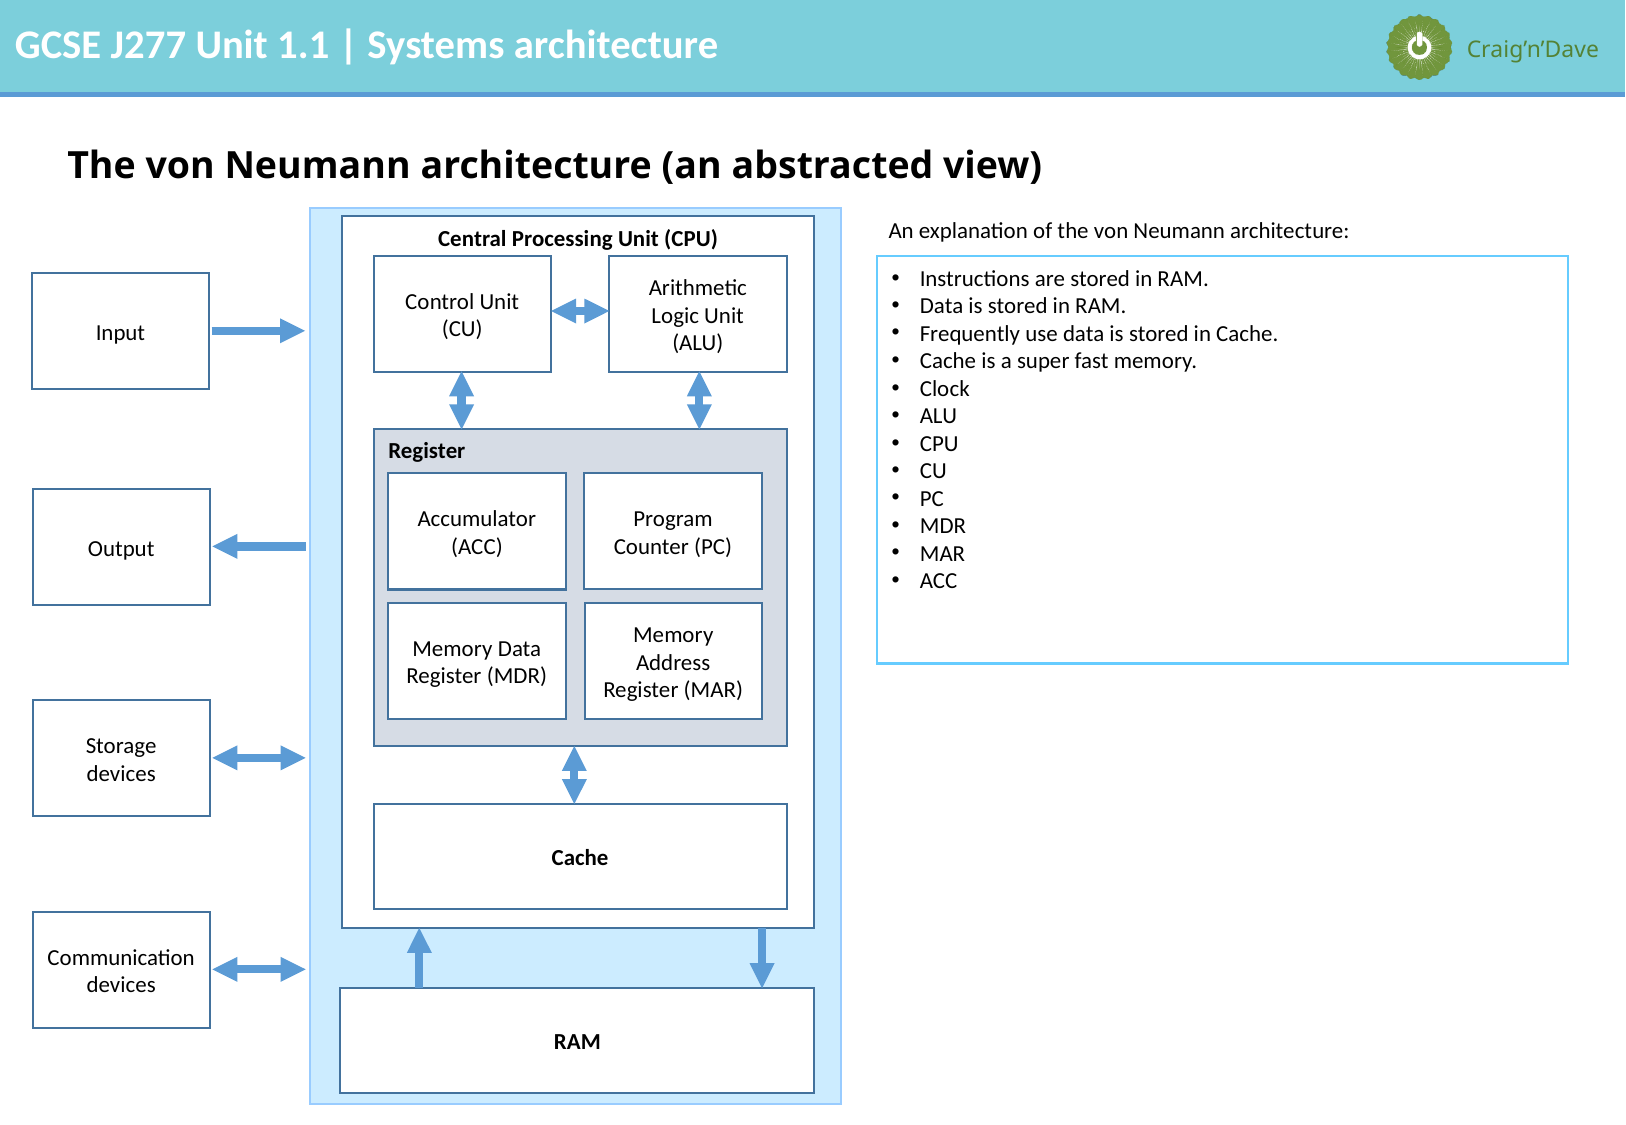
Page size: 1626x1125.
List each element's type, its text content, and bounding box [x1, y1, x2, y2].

text_box Communication devices [32, 911, 211, 1029]
title The von Neumann architecture (an abstracted view) [52, 124, 1568, 209]
text_box Program Counter (PC) [583, 472, 763, 590]
text_box RAM [339, 987, 815, 1094]
text_box Storage devices [32, 699, 211, 817]
text_box Cache [373, 803, 788, 910]
text_box Accumulator (ACC) [387, 472, 567, 591]
text_box Arithmetic Logic Unit (ALU) [608, 255, 788, 373]
text_box Output [32, 488, 211, 606]
text_box Memory Data Register (MDR) [387, 602, 567, 720]
text_box Instructions are stored in RAM. Data is stored in RAM. Frequently use data is stored in Cache. Cache is a super fast memory. Clock ALU CPU CU PC MDR MAR ACC [876, 255, 1569, 665]
text_box Control Unit (CU) [373, 255, 552, 373]
text_box Memory Address Register (MAR) [584, 602, 763, 720]
text_box Input [31, 272, 210, 390]
picture [1384, 12, 1454, 82]
text_box Register [373, 428, 788, 747]
text_box [309, 207, 842, 1105]
text_box Central Processing Unit (CPU) [341, 215, 815, 929]
text_box An explanation of the von Neumann architecture: [873, 208, 1366, 251]
